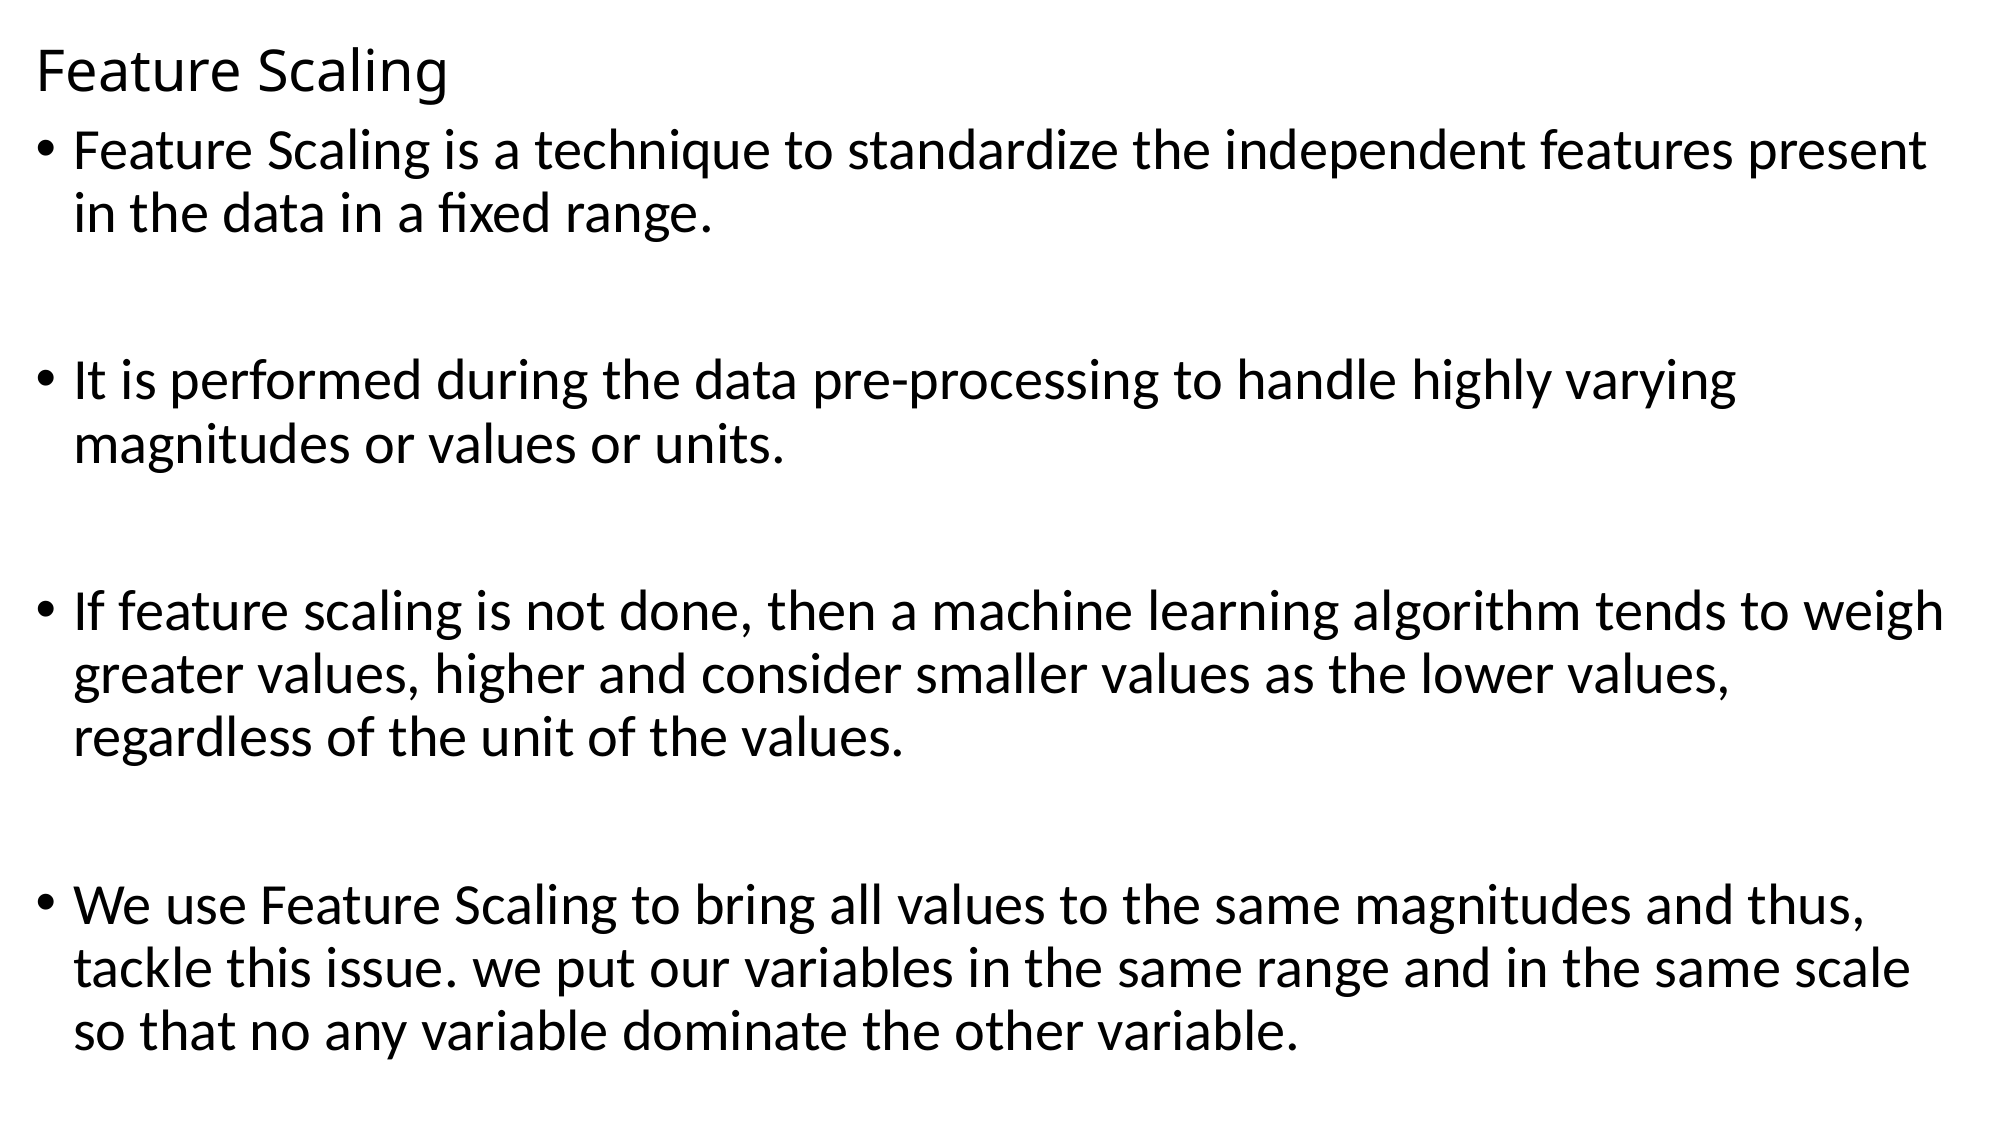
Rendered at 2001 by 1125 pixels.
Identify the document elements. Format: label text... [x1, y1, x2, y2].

list Feature Scaling is a technique to standardize the independent features present in the data in a fixed range. It is performed during the data pre-processing to handle highly varying magnitudes or values or units. If feature scaling is not done, then a machine learning algorithm tends to weigh greater values, higher and consider smaller values as the lower values, regardless of the unit of the values. We use Feature Scaling to bring all values to the same magnitudes and thus, tackle this issue. we put our variables in the same range and in the same scale so that no any variable dominate the other variable. [20, 111, 1980, 1091]
title Feature Scaling [20, 34, 1844, 111]
